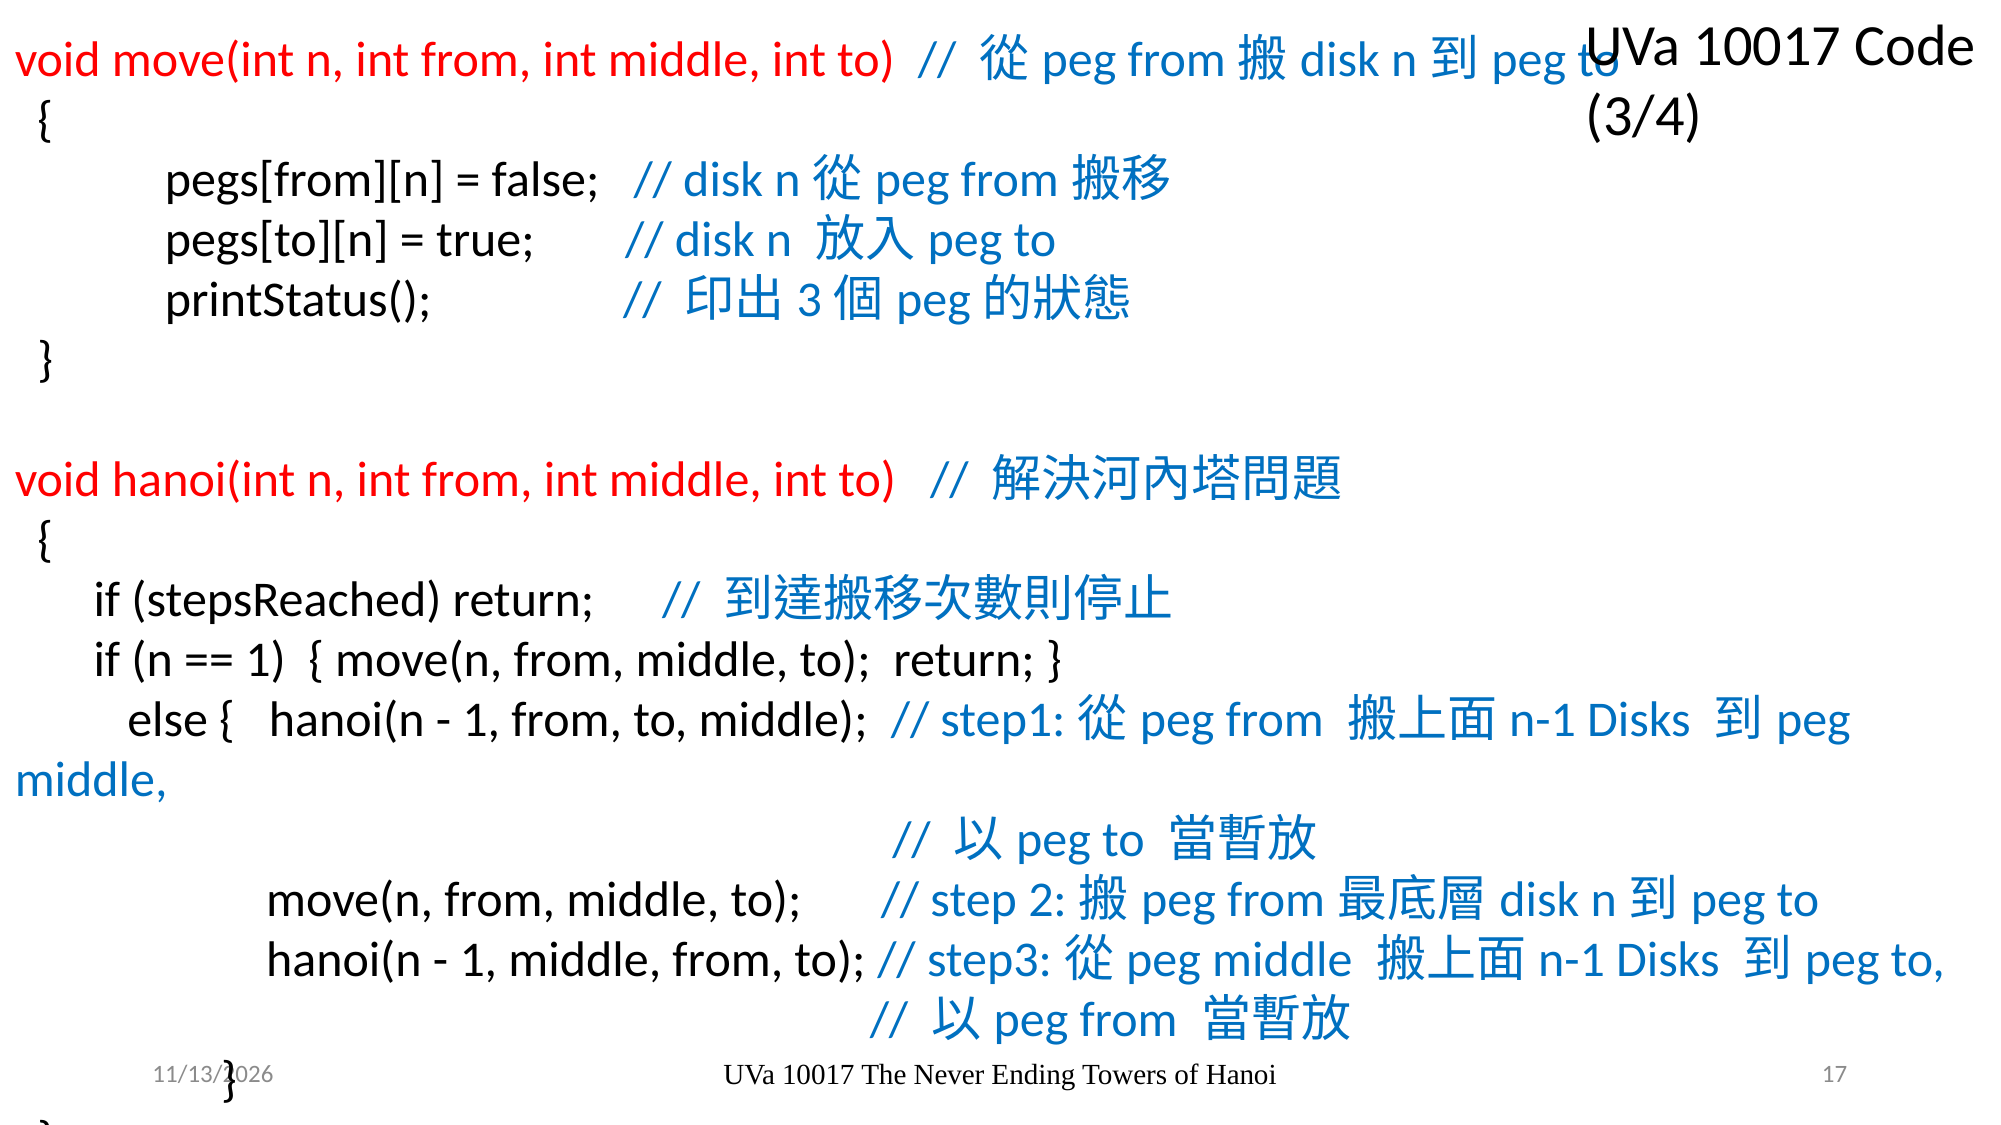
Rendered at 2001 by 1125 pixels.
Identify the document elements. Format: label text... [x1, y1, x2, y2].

text_box void move(int n, int from, int middle, int to) // 從peg from搬disk n到peg to { pegs[from][n] = false; // disk n從peg from搬移 pegs[to][n] = true; // disk n 放入peg to printStatus(); // 印出3個peg的狀態 } void hanoi(int n, int from, int middle, int to) // 解決河內塔問題 { if (stepsReached) return; // 到達搬移次數則停止 if (n == 1) { move(n, from, middle, to); return; } else { hanoi(n - 1, from, to, middle); // step1:從peg from 搬上面n-1 Disks 到peg middle, // 以peg to 當暫放 move(n, from, middle, to); // step 2:搬peg from最底層disk n到peg to hanoi(n - 1, middle, from, to); // step3:從peg middle 搬上面n-1 Disks 到peg to, // 以peg from 當暫放 } } [0, 19, 2000, 1125]
slide_number 17 [1412, 1042, 1863, 1103]
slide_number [137, 1042, 588, 1103]
footer UVa 10017 The Never Ending Towers of Hanoi [662, 1042, 1338, 1103]
text_box UVa 10017 Code (3/4) [1570, 0, 2000, 155]
